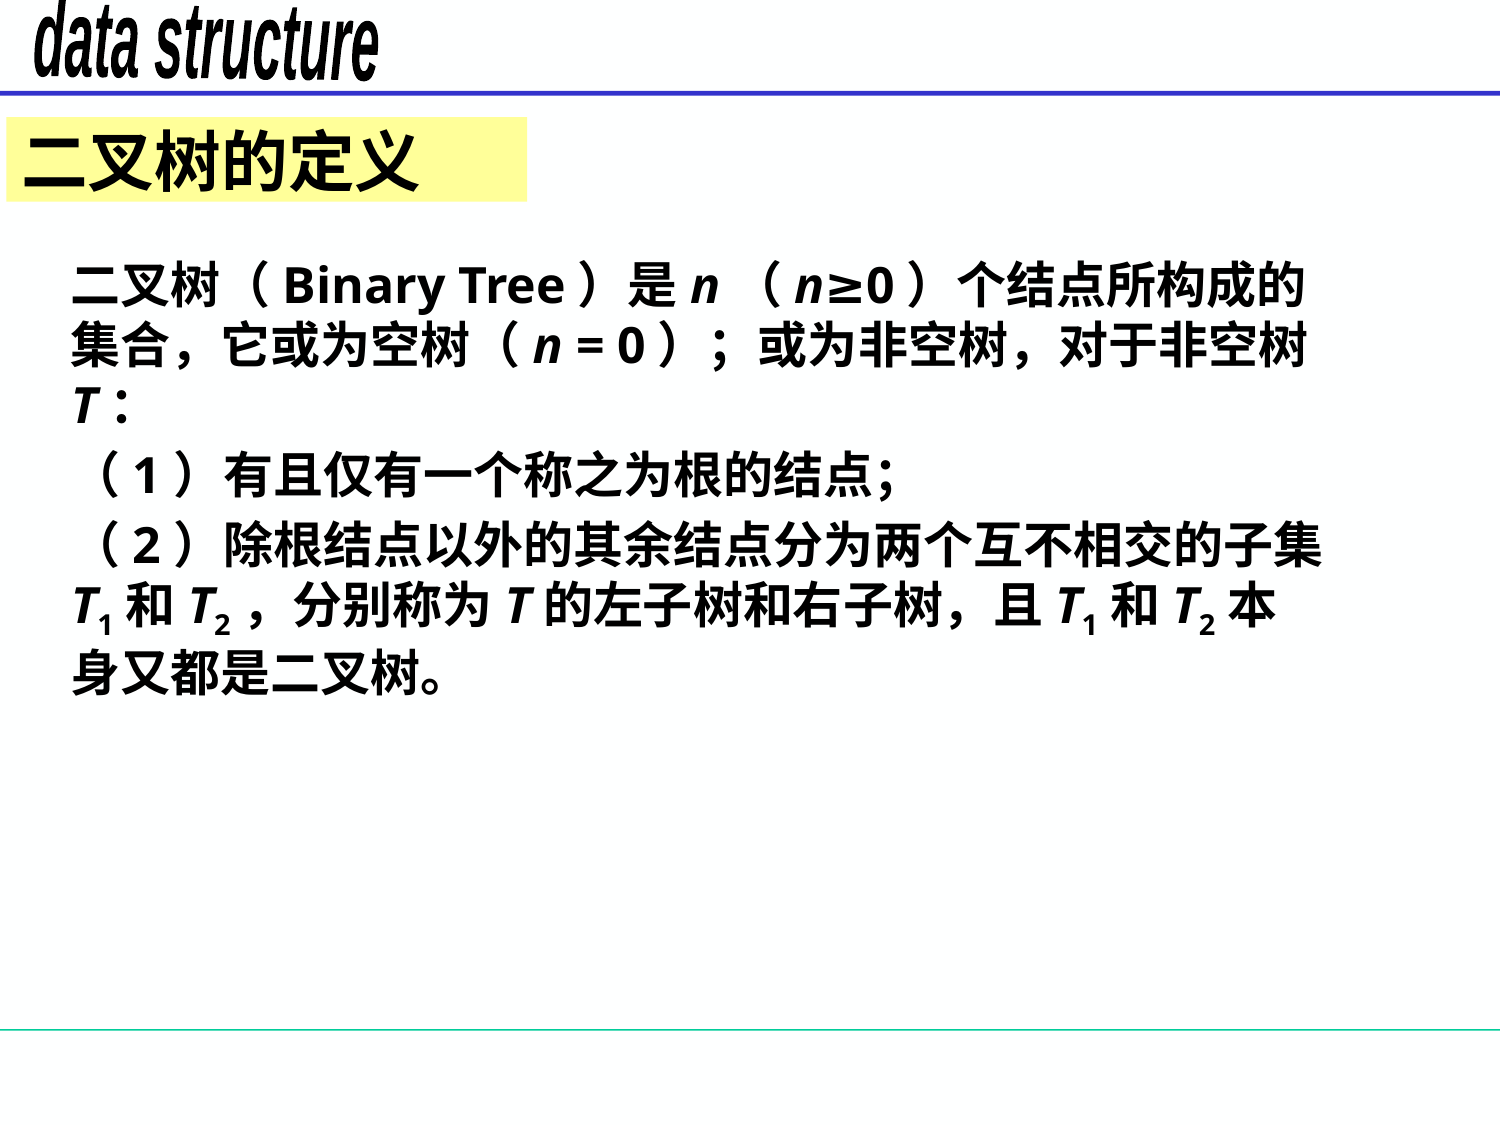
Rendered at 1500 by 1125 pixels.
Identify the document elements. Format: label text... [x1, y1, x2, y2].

text_box 二叉树的定义 [6, 117, 528, 202]
text_box 二叉树（Binary Tree）是n（n≥0）个结点所构成的集合，它或为空树（n = 0）；或为非空树，对于非空树T： （1）有且仅有一个称之为根的结点； （2）除根结点以外的其余结点分为两个互不相交的子集T1和T2，分别称为T的左子树和右子树，且T1和T2本身又都是二叉树。 [55, 246, 1340, 709]
